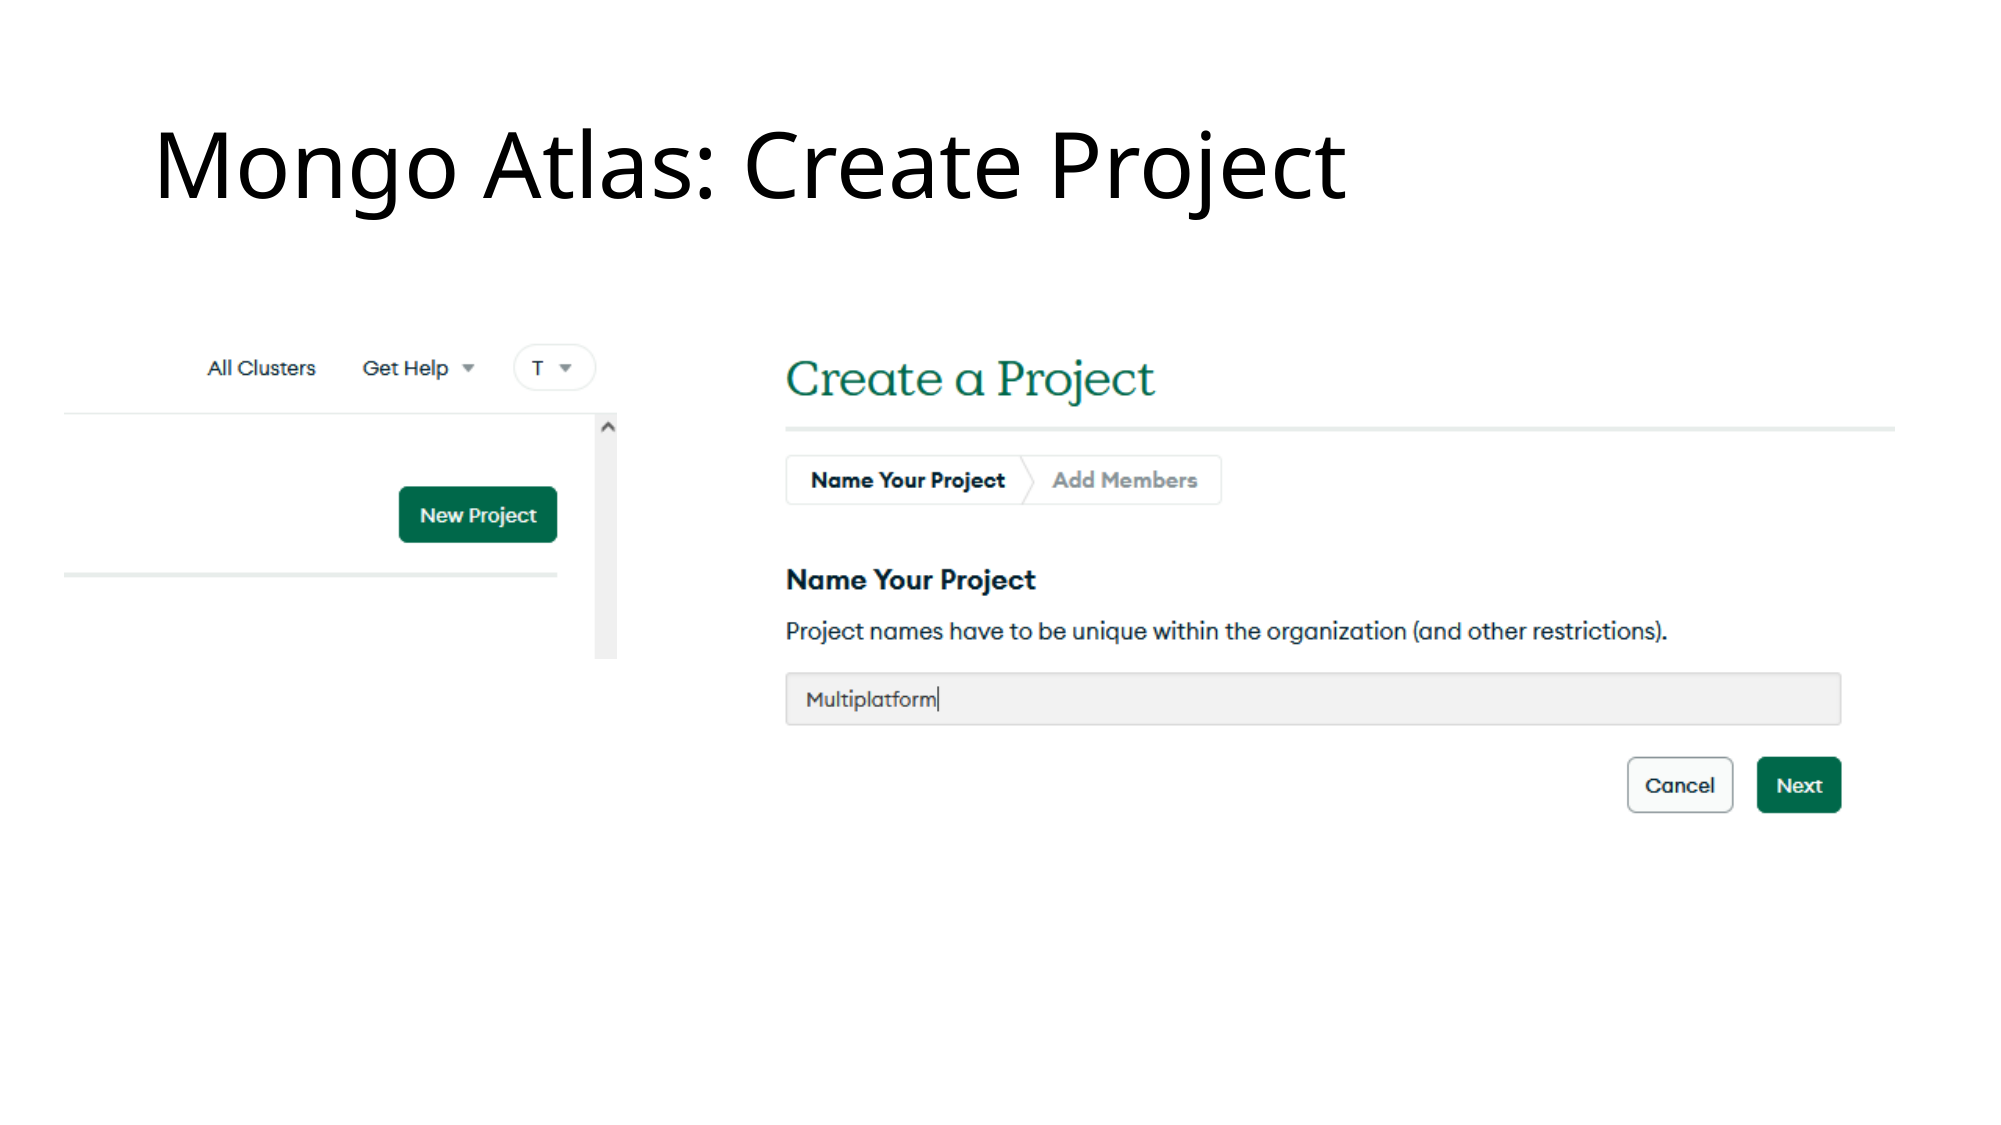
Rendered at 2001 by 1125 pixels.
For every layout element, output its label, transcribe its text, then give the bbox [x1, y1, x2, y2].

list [64, 330, 617, 659]
title Mongo Atlas: Create Project [137, 59, 1863, 278]
picture [753, 330, 1895, 890]
